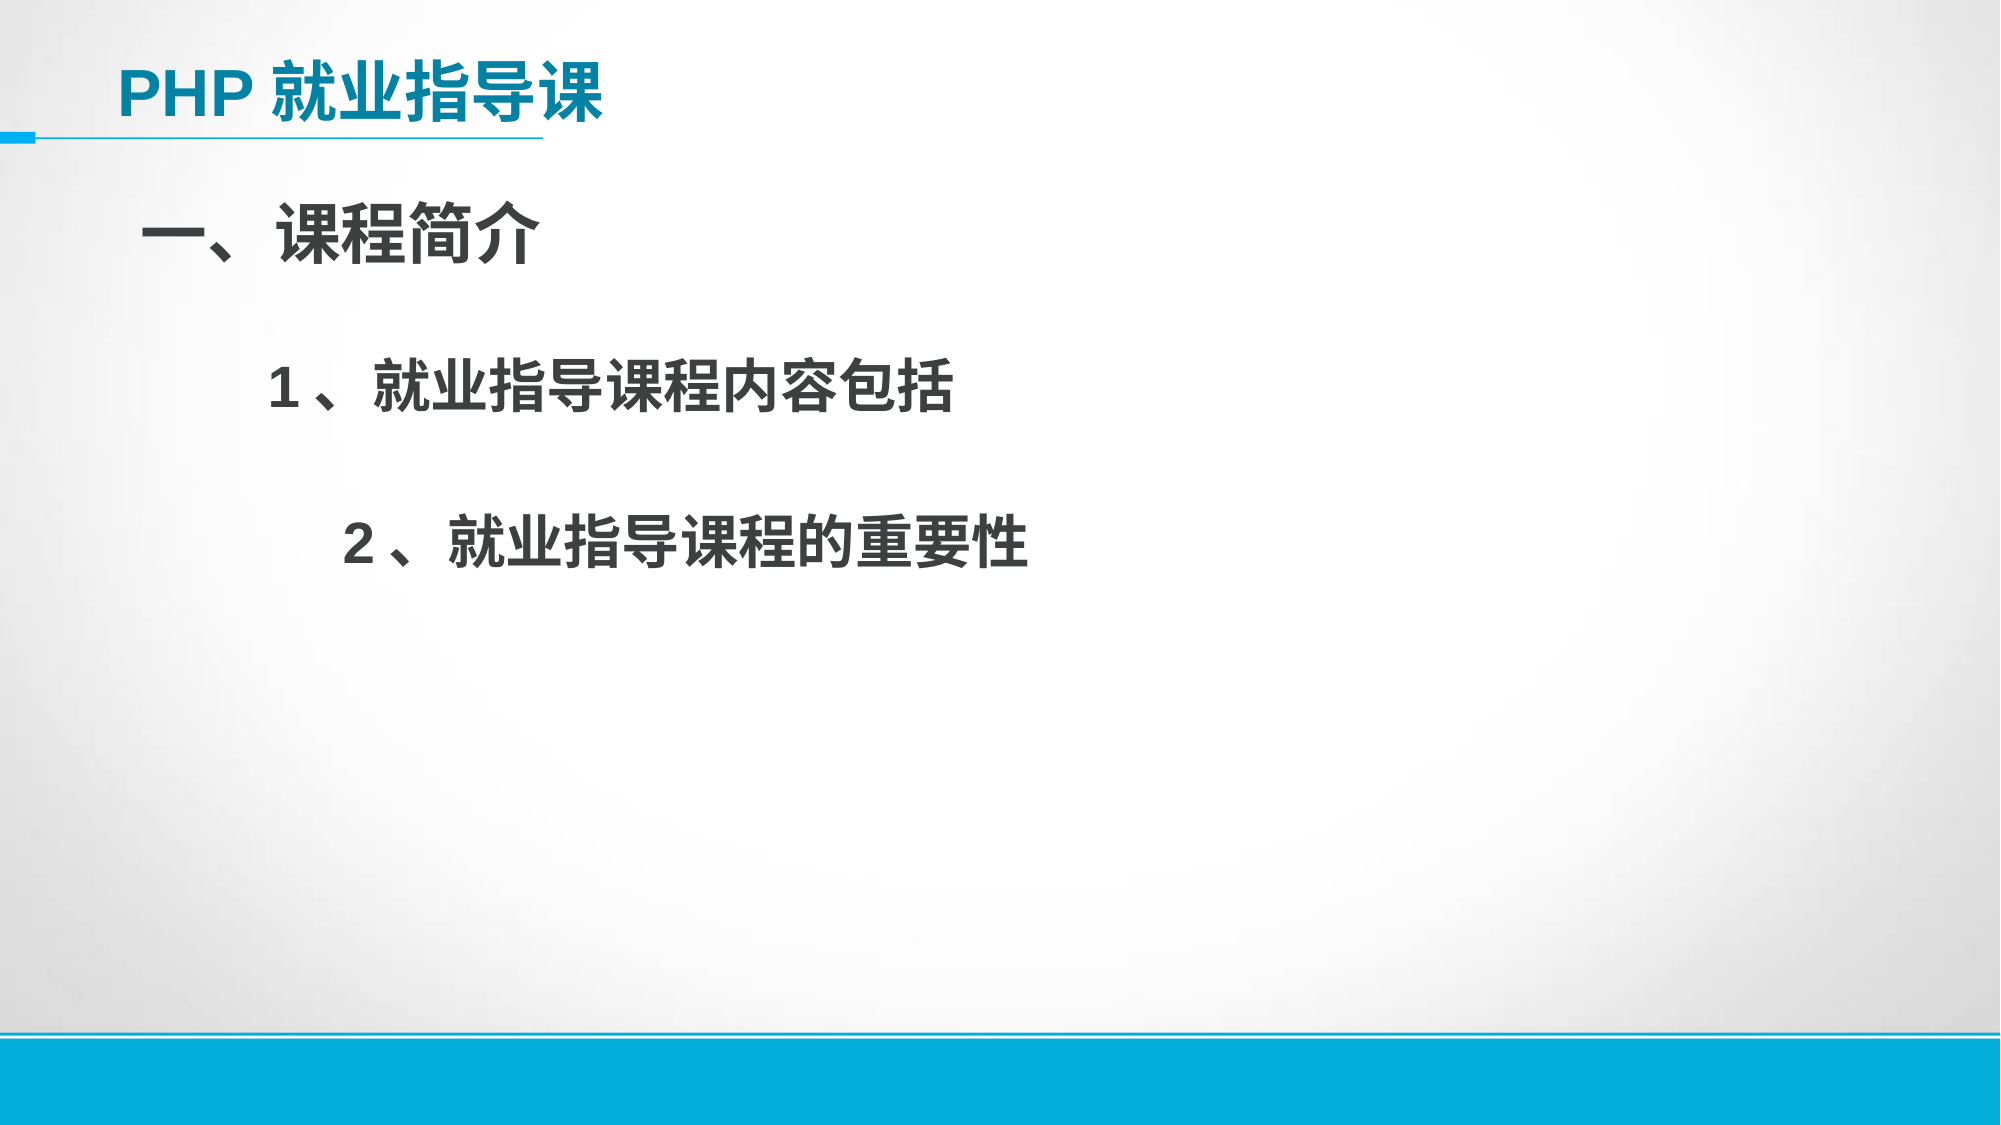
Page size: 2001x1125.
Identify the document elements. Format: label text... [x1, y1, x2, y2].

list 一、课程简介 1、就业指导课程内容包括 2、就业指导课程的重要性 [102, 184, 1903, 988]
picture [0, 0, 2000, 1032]
title PHP就业指导课 [102, 42, 1903, 138]
